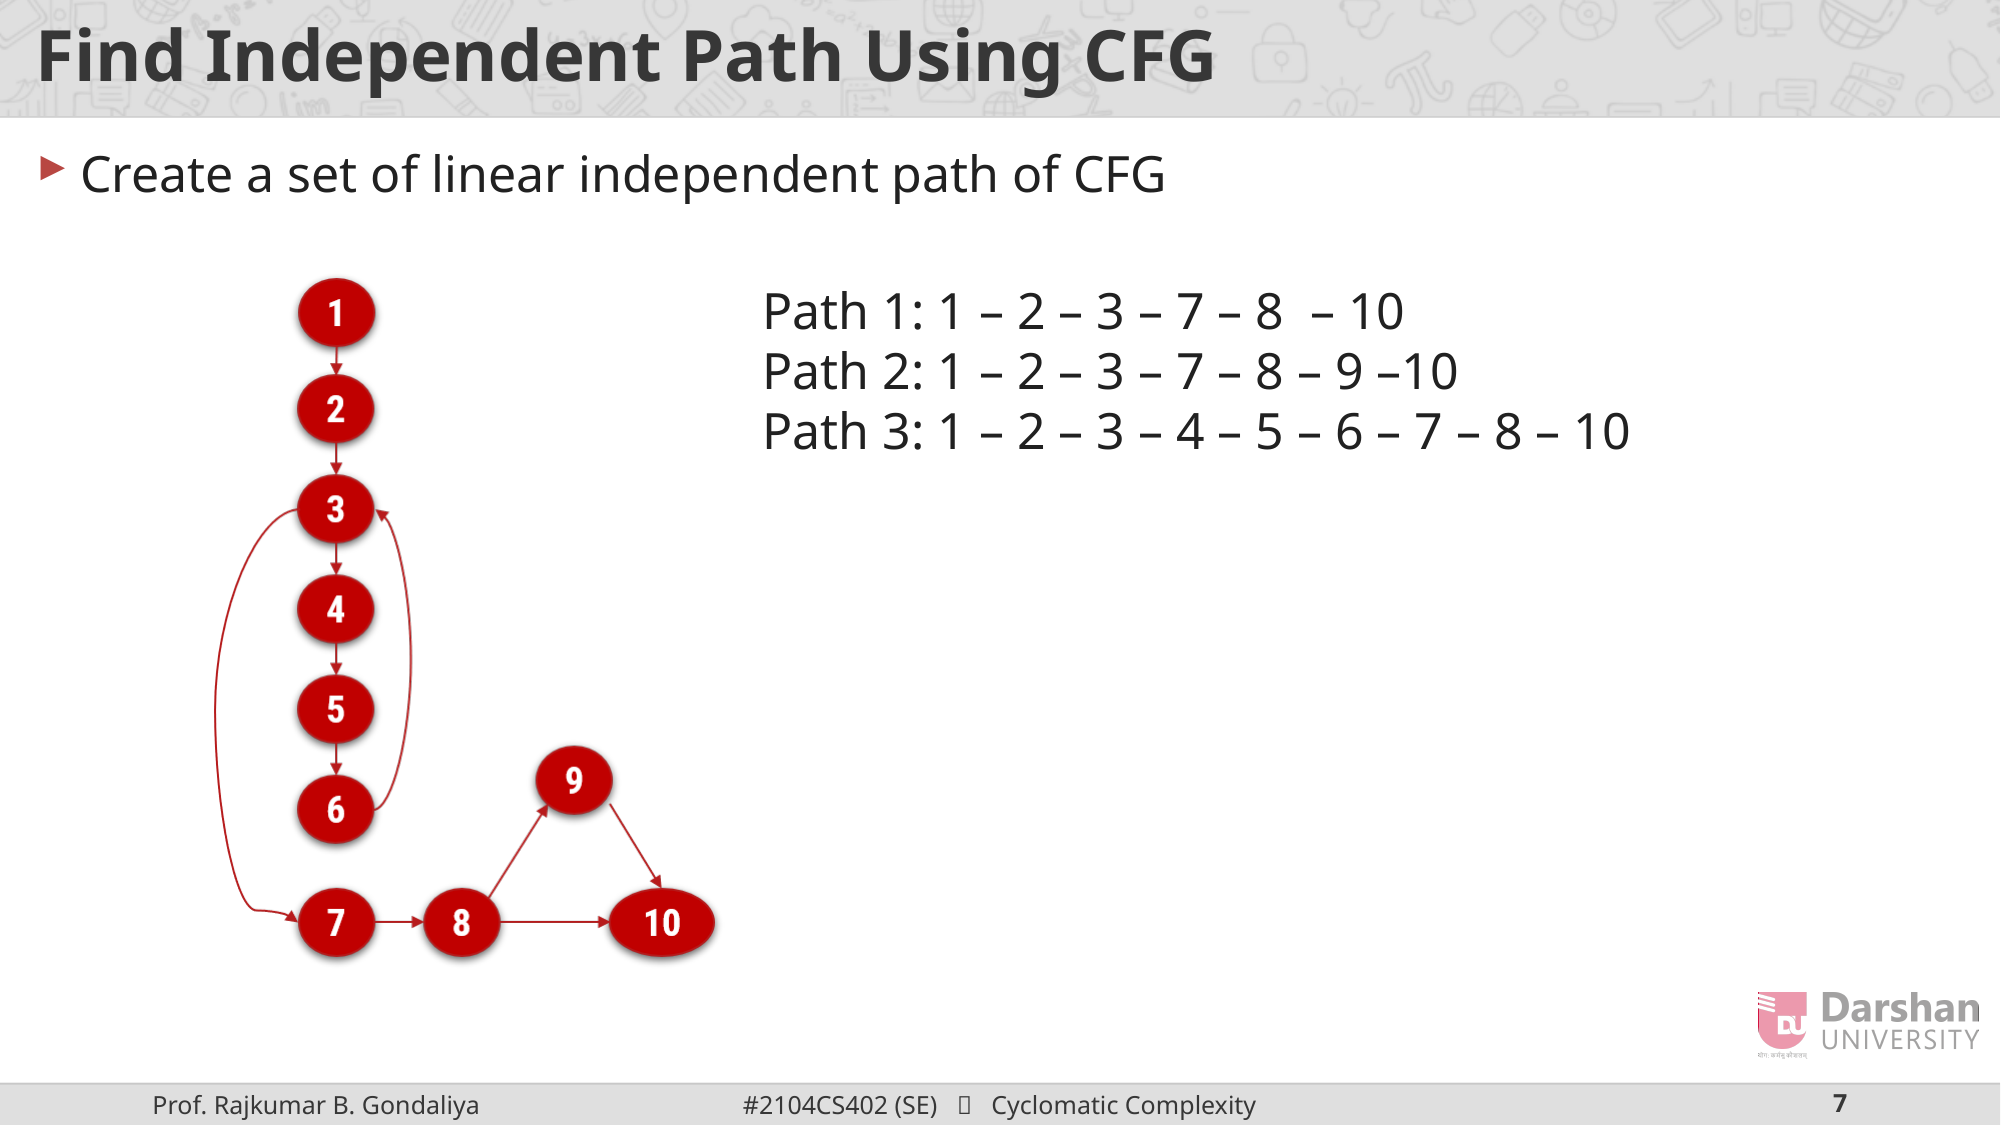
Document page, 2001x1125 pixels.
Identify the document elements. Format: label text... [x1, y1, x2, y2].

title Find Independent Path Using CFG [0, 0, 2000, 117]
list Create a set of linear independent path of CFG [21, 141, 1979, 218]
text_box Path 1: 1 – 2 – 3 – 7 – 8 – 10 Path 2: 1 – 2 – 3 – 7 – 8 – 9 –10 Path 3: 1 – 2 – 3 – 4 – 5 – 6 – 7 – 8 – 10 [747, 271, 1753, 512]
picture [214, 271, 725, 980]
